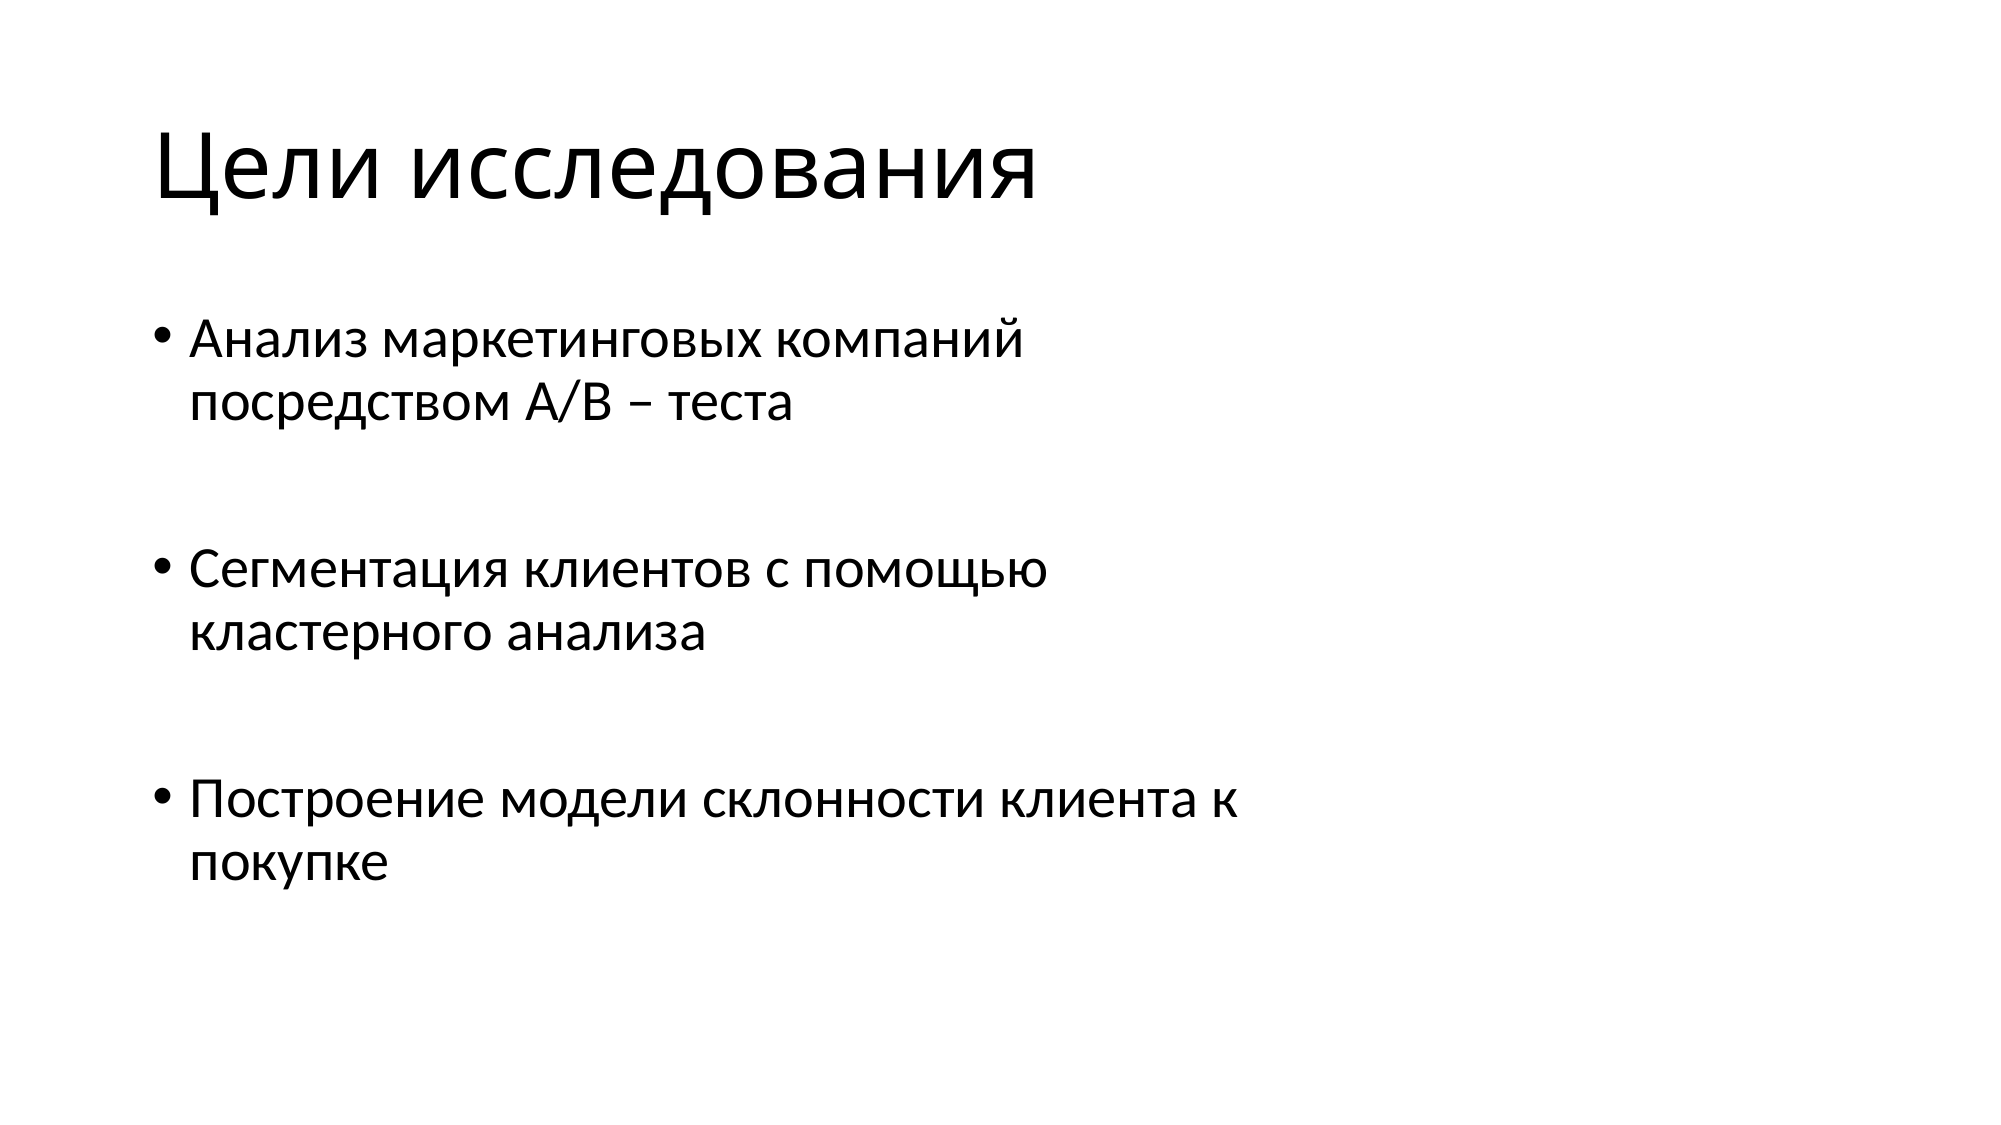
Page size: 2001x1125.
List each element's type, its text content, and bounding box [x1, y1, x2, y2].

title Цели исследования [137, 59, 1863, 278]
list Анализ маркетинговых компаний посредством A/B – теста Сегментация клиентов с помощью кластерного анализа Построение модели склонности клиента к покупке [137, 299, 1314, 996]
